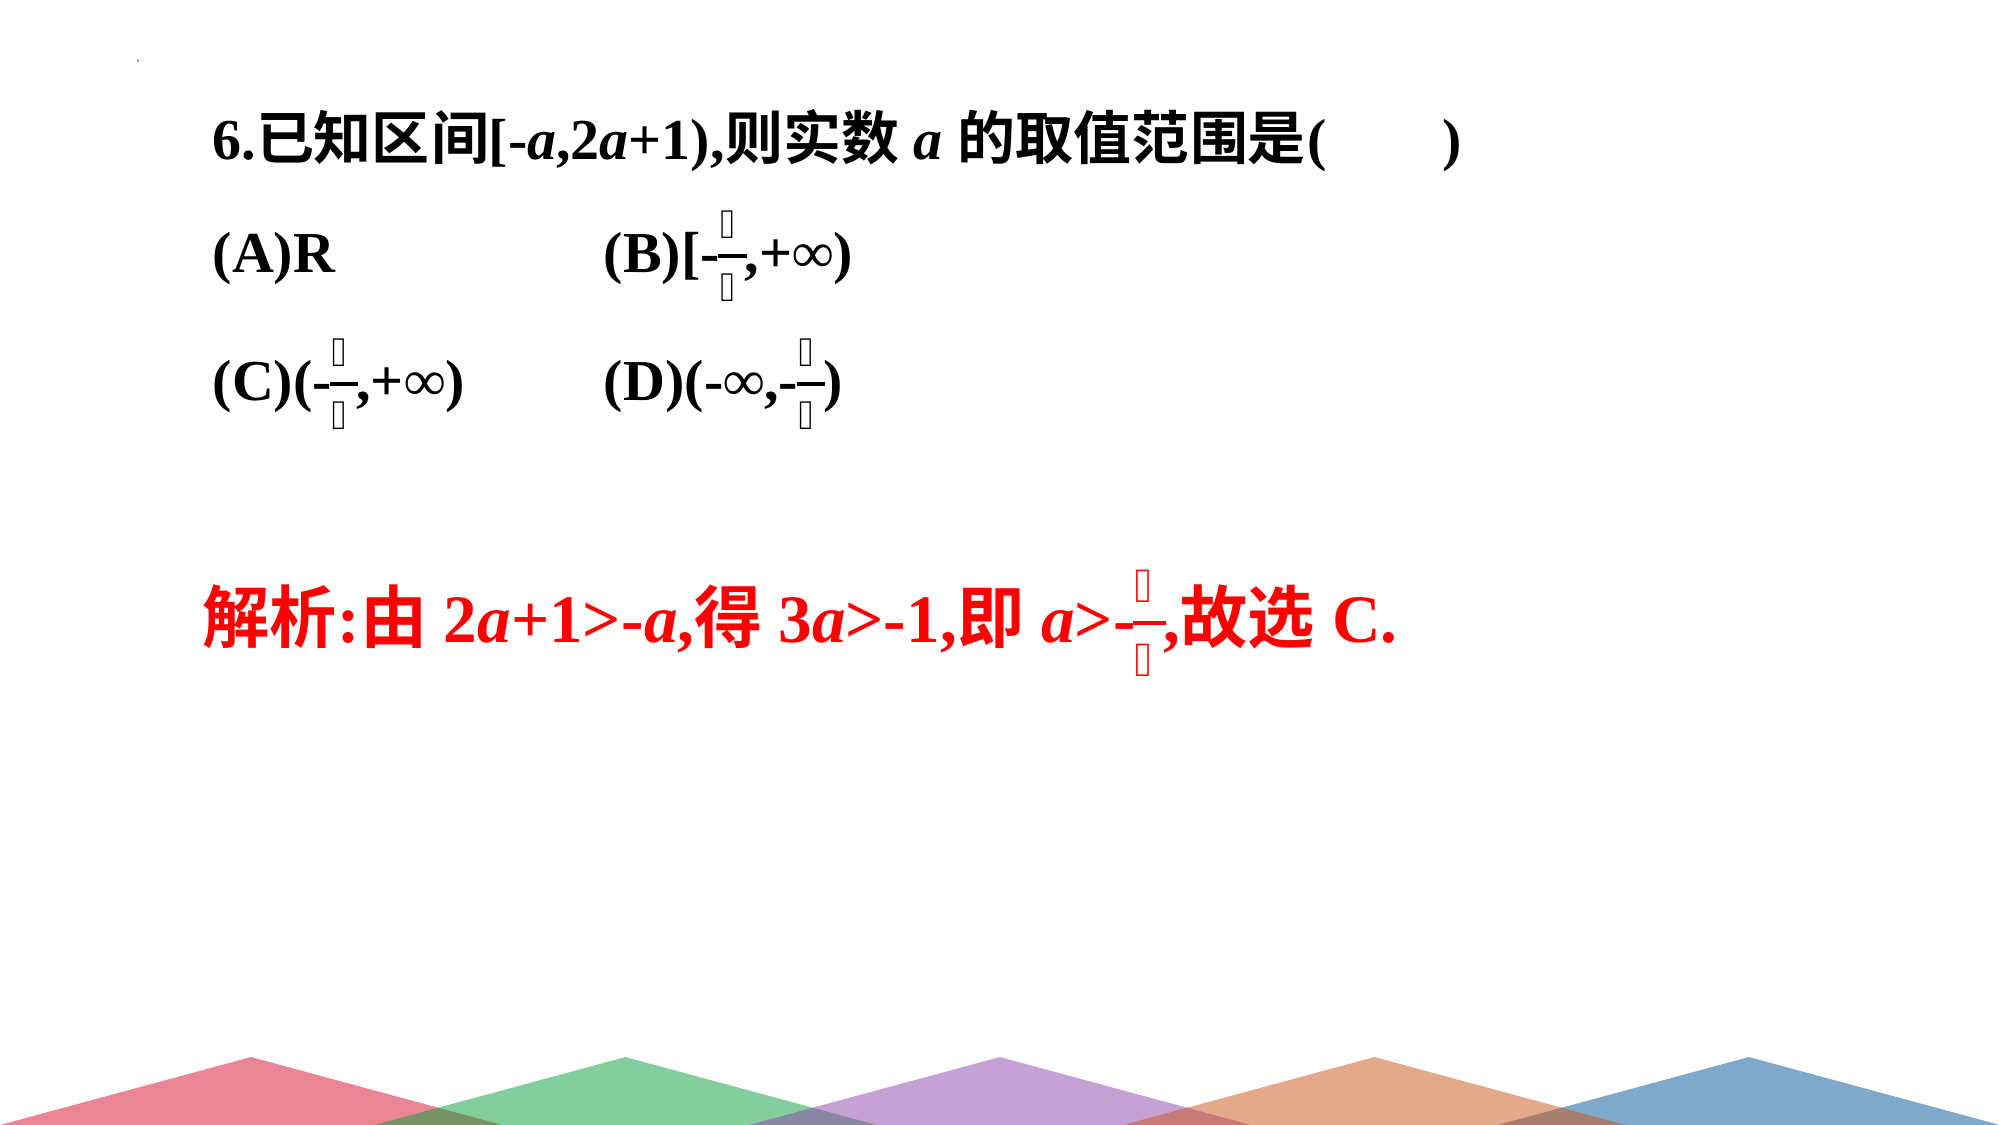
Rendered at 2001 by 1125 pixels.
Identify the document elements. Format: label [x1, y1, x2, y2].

text_box [374, 1057, 811, 1125]
text_box [202, 542, 1876, 695]
text_box [212, 90, 1806, 446]
text_box [1563, 1057, 2000, 1125]
text_box [0, 1057, 437, 1125]
text_box [1123, 1057, 1626, 1125]
text_box [748, 1057, 1186, 1125]
